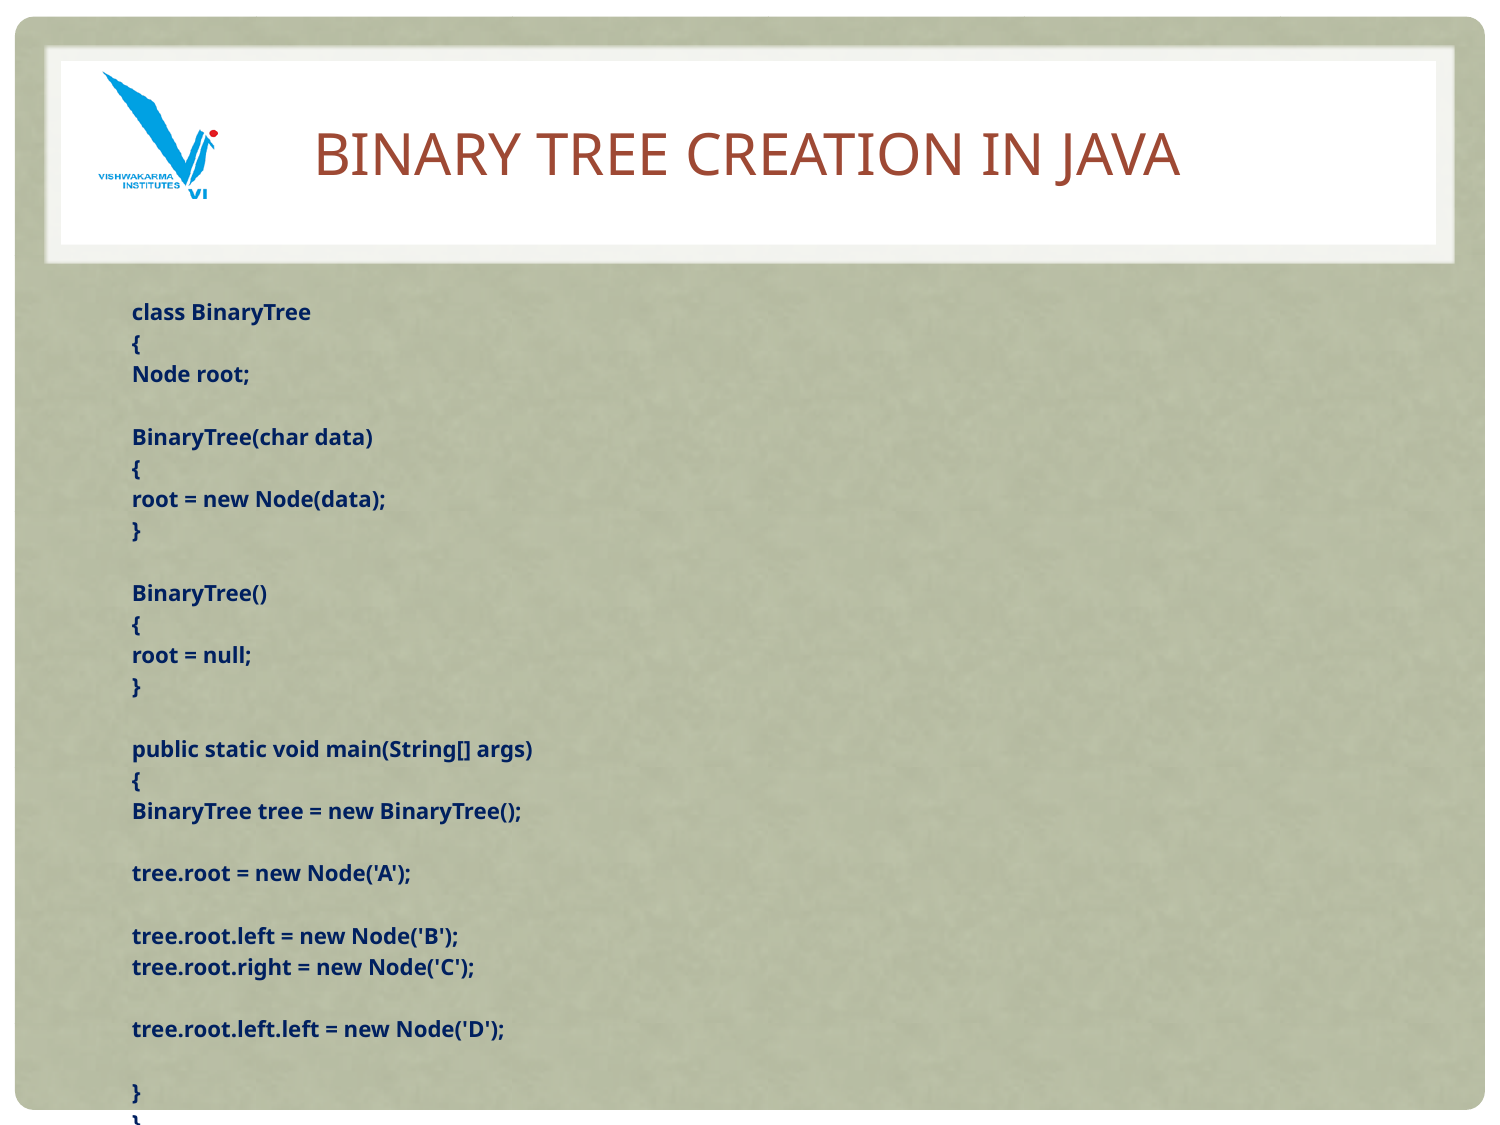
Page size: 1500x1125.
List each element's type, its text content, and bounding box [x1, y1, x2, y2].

title Binary tree creation in JAVA [69, 66, 1425, 238]
picture [98, 70, 226, 206]
list class BinaryTree { Node root; BinaryTree(char data) { root = new Node(data); } BinaryTree() { root = null; } public static void main(String[] args) { BinaryTree tree = new BinaryTree(); tree.root = new Node('A'); tree.root.left = new Node('B'); tree.root.right = new Node('C'); tree.root.left.left = new Node('D'); } } [99, 290, 1363, 1125]
